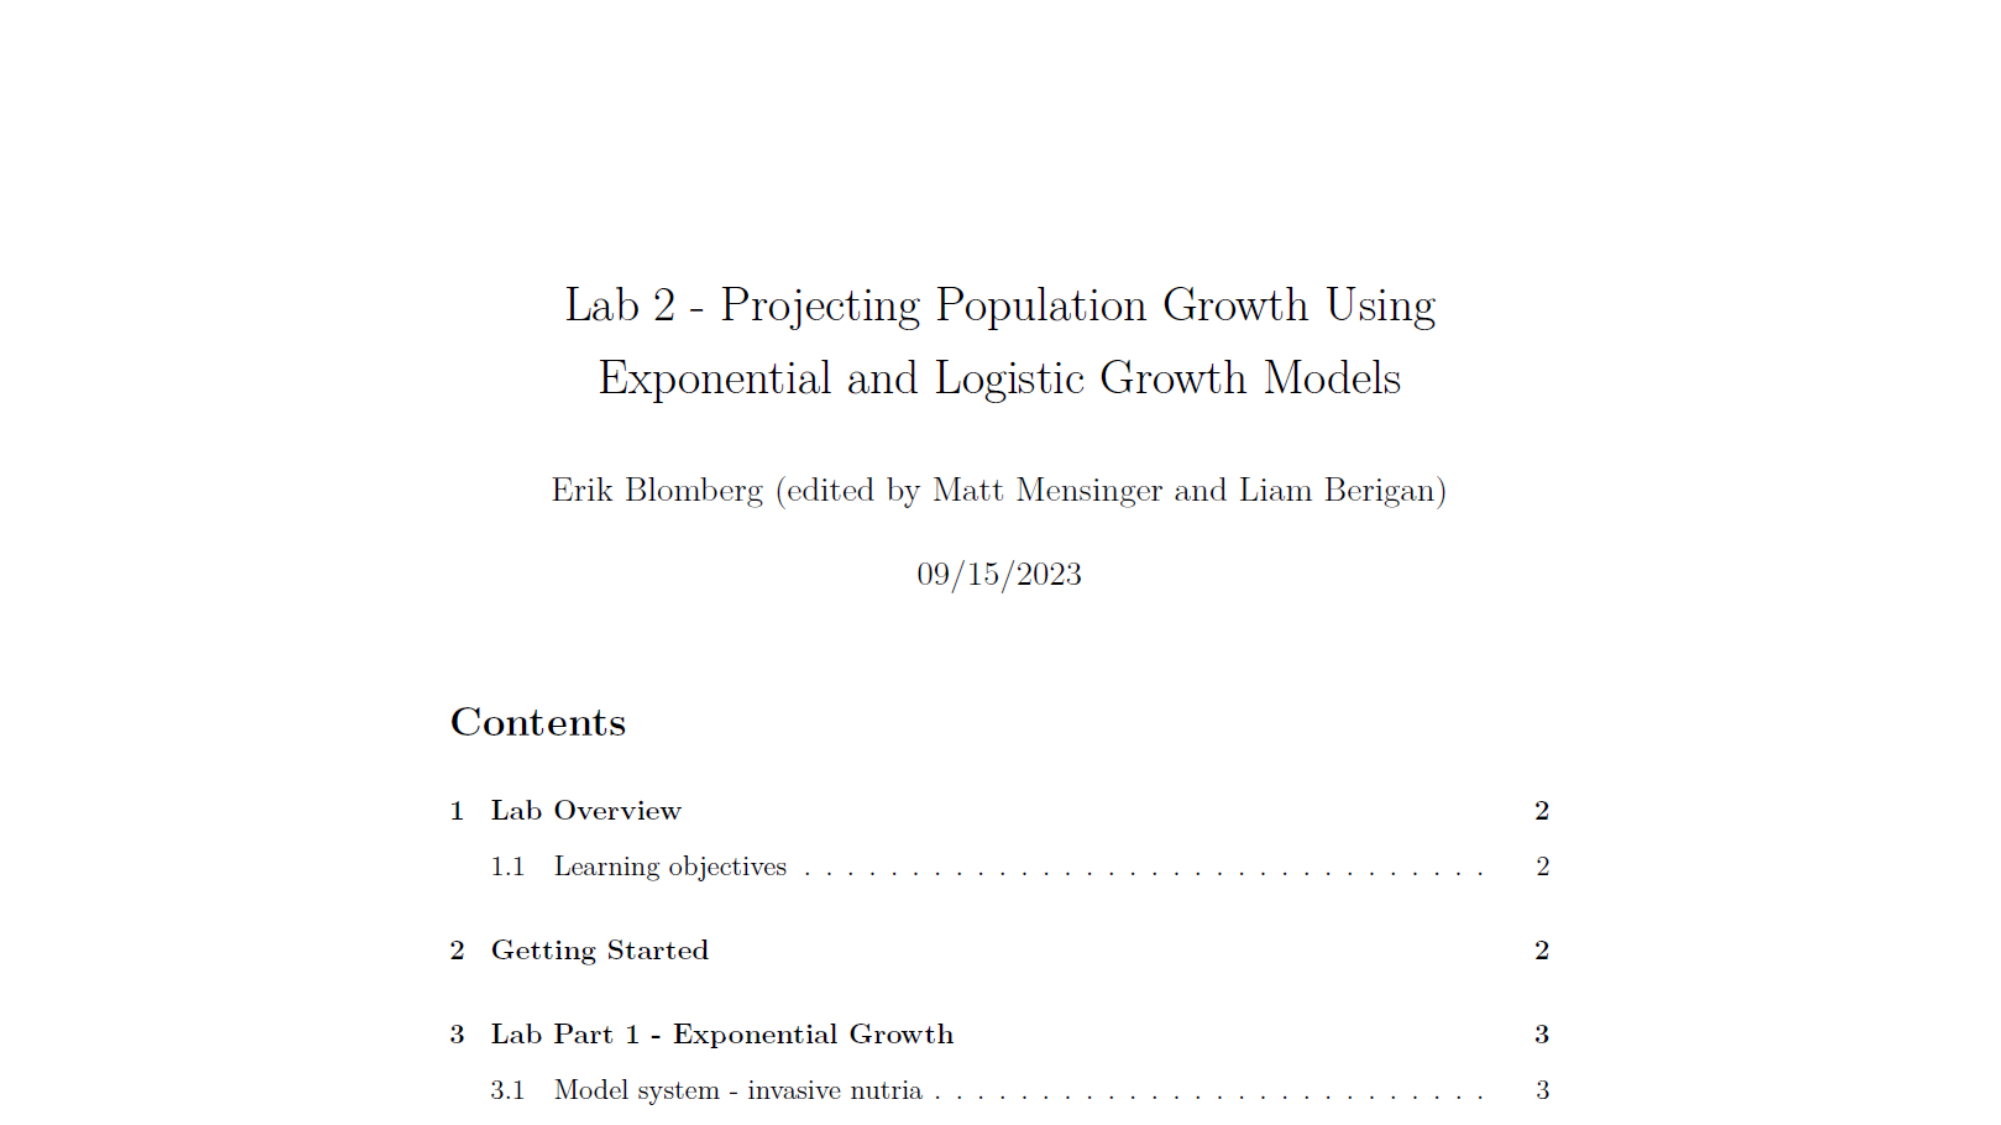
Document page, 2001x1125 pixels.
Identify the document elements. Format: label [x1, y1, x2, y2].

picture [280, 0, 1708, 1125]
